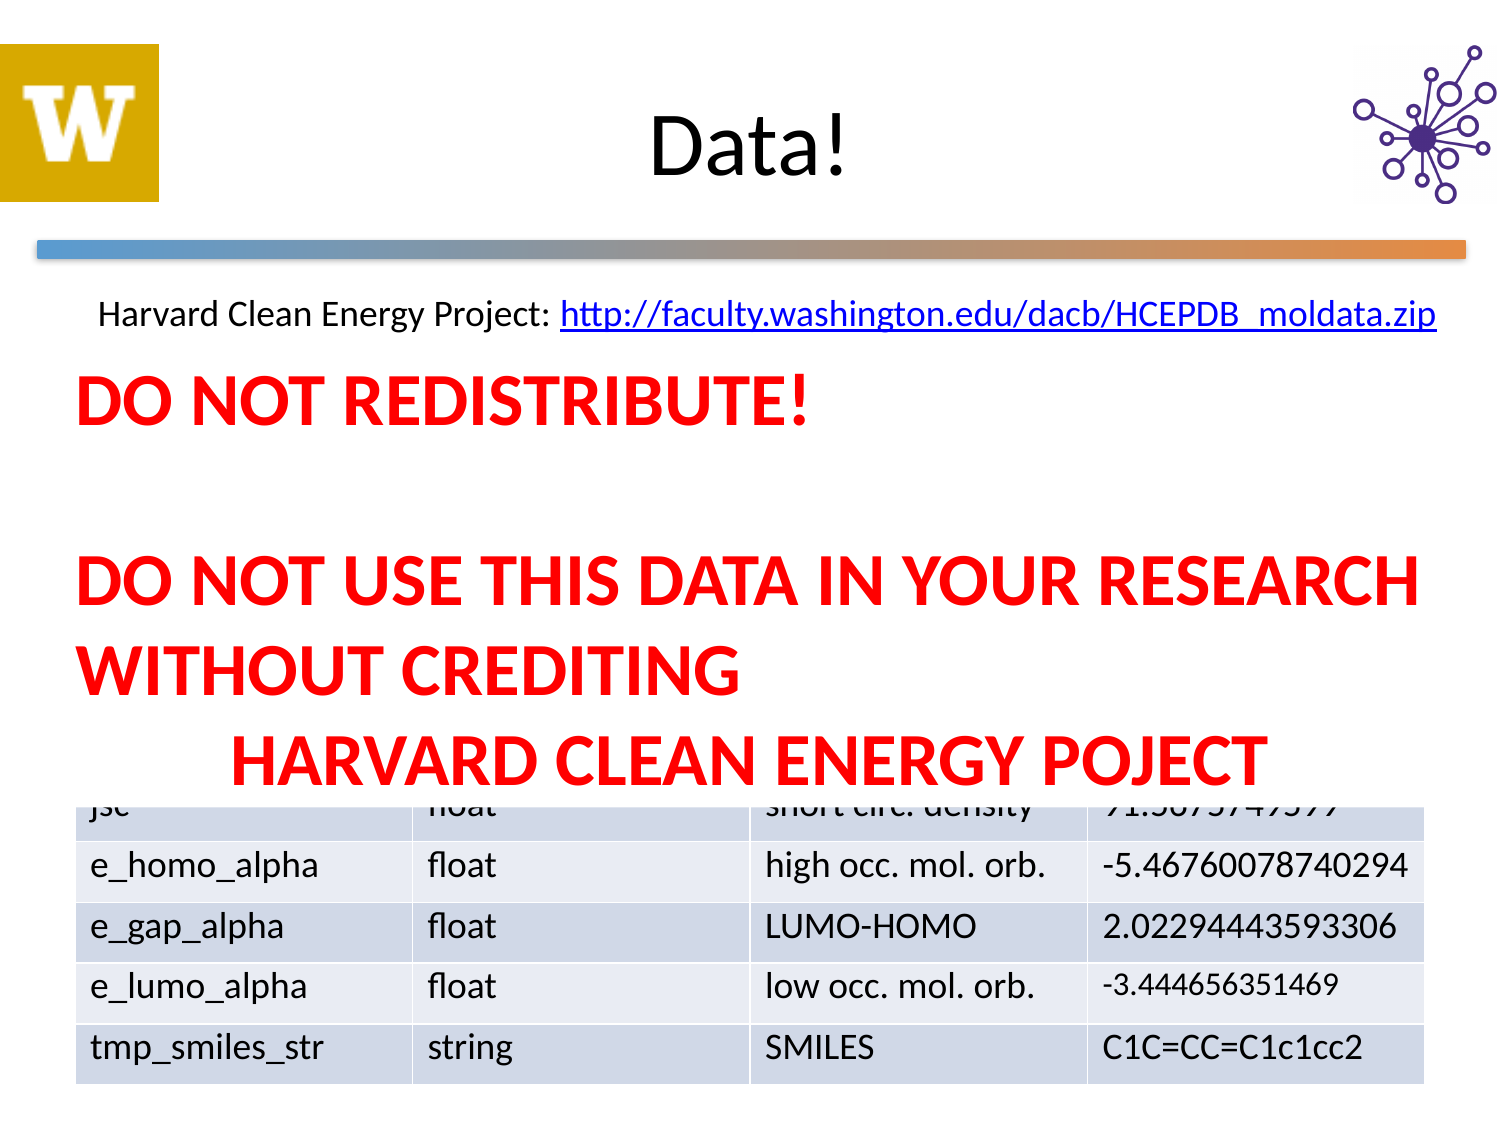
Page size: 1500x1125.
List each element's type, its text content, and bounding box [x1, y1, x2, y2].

table_cell string [413, 1025, 749, 1084]
table_cell e_gap_alpha [76, 903, 412, 962]
table_cell float [413, 842, 749, 902]
table_cell SMILES [751, 1025, 1087, 1084]
table_cell 91.5675749599 [1088, 808, 1424, 841]
picture [1425, 45, 1497, 204]
table_cell LUMO-HOMO [751, 903, 1087, 962]
table_cell low occ. mol. orb. [751, 964, 1087, 1023]
table_cell -5.46760078740294 [1088, 842, 1424, 902]
table_cell jsc [76, 808, 412, 841]
table_cell C1C=CC=C1c1cc2 [1088, 1025, 1424, 1084]
table_cell high occ. mol. orb. [751, 842, 1087, 902]
table_cell e_lumo_alpha [76, 964, 412, 1023]
table_cell e_homo_alpha [76, 842, 412, 902]
text_box Harvard Clean Energy Project: http://faculty.washington.edu/dacb/HCEPDB_moldata.zip [83, 281, 1452, 342]
table_cell float [413, 964, 749, 1023]
table_cell 2.02294443593306 [1088, 903, 1424, 962]
text_box DO NOT REDISTRIBUTE! DO NOT USE THIS DATA IN YOUR RESEARCH WITHOUT CREDITING HARVARD CLEAN ENERGY POJECT [60, 342, 1440, 808]
table_cell short circ. density [751, 808, 1087, 841]
table_cell float [413, 808, 749, 841]
table_cell float [413, 903, 749, 962]
table_cell tmp_smiles_str [76, 1025, 412, 1084]
title Data! [75, 45, 1425, 233]
table_cell -3.444656351469 [1088, 964, 1424, 1023]
picture [0, 44, 159, 202]
